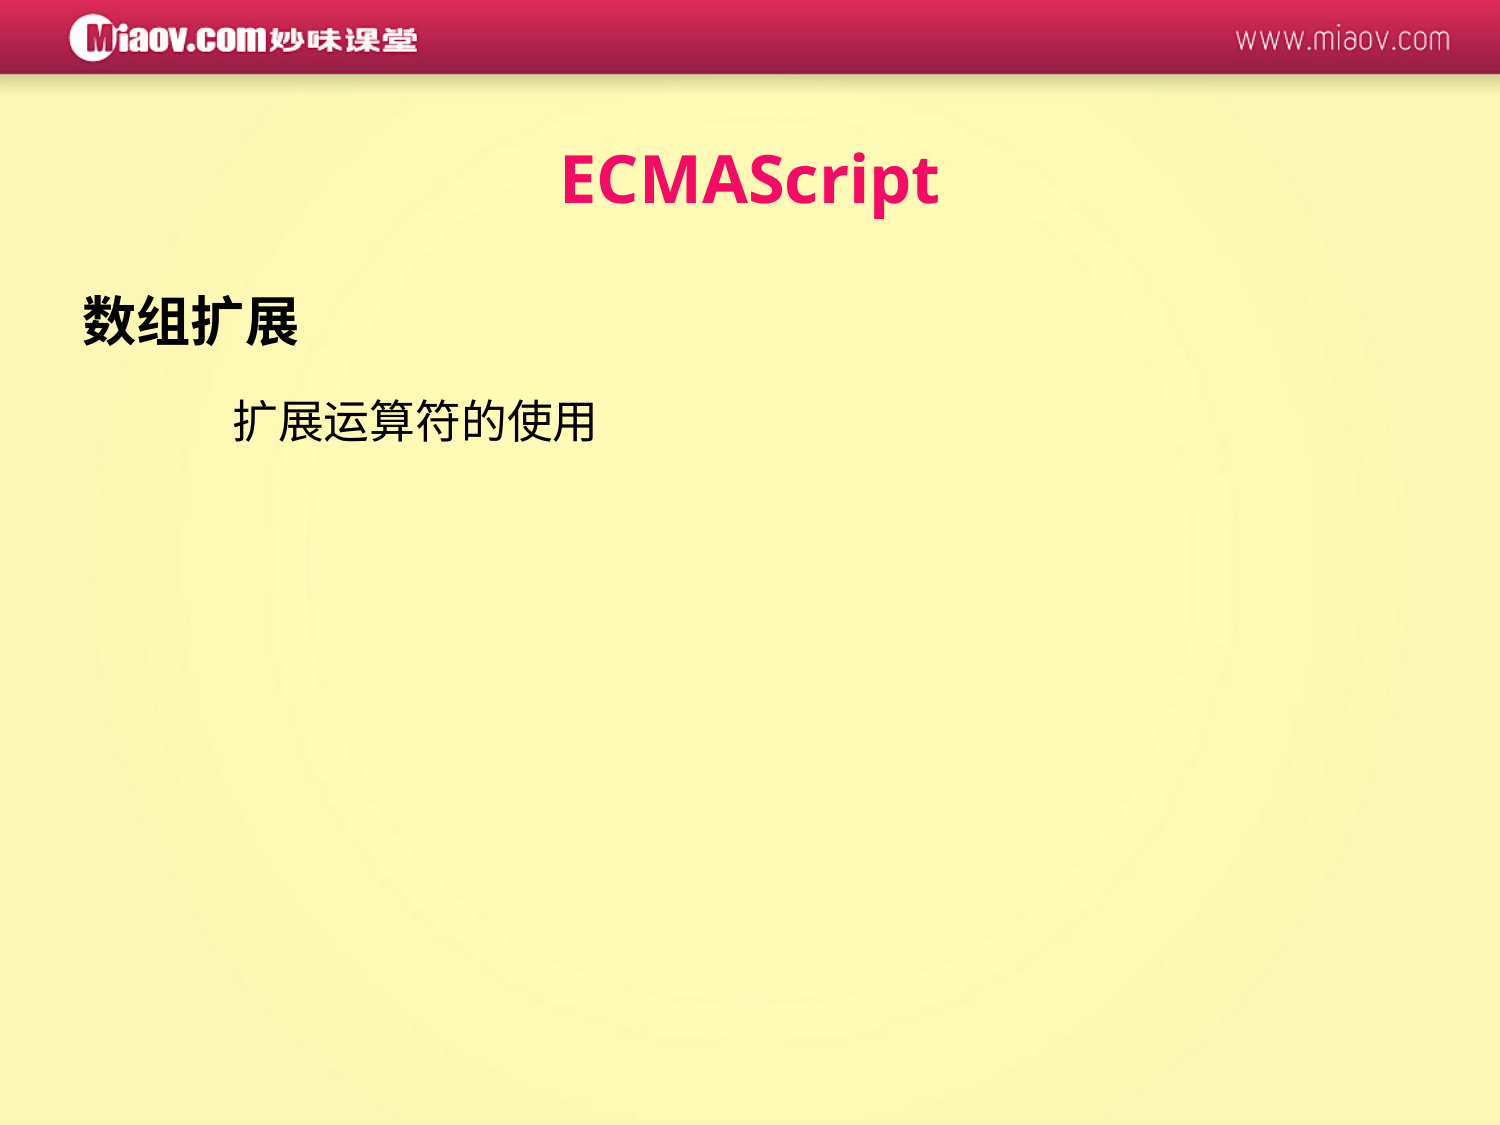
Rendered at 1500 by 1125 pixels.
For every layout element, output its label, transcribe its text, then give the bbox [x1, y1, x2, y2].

title ECMAScript [74, 82, 1426, 272]
picture [0, 0, 1500, 1125]
text_box 数组扩展 扩展运算符的使用 [74, 247, 1400, 458]
